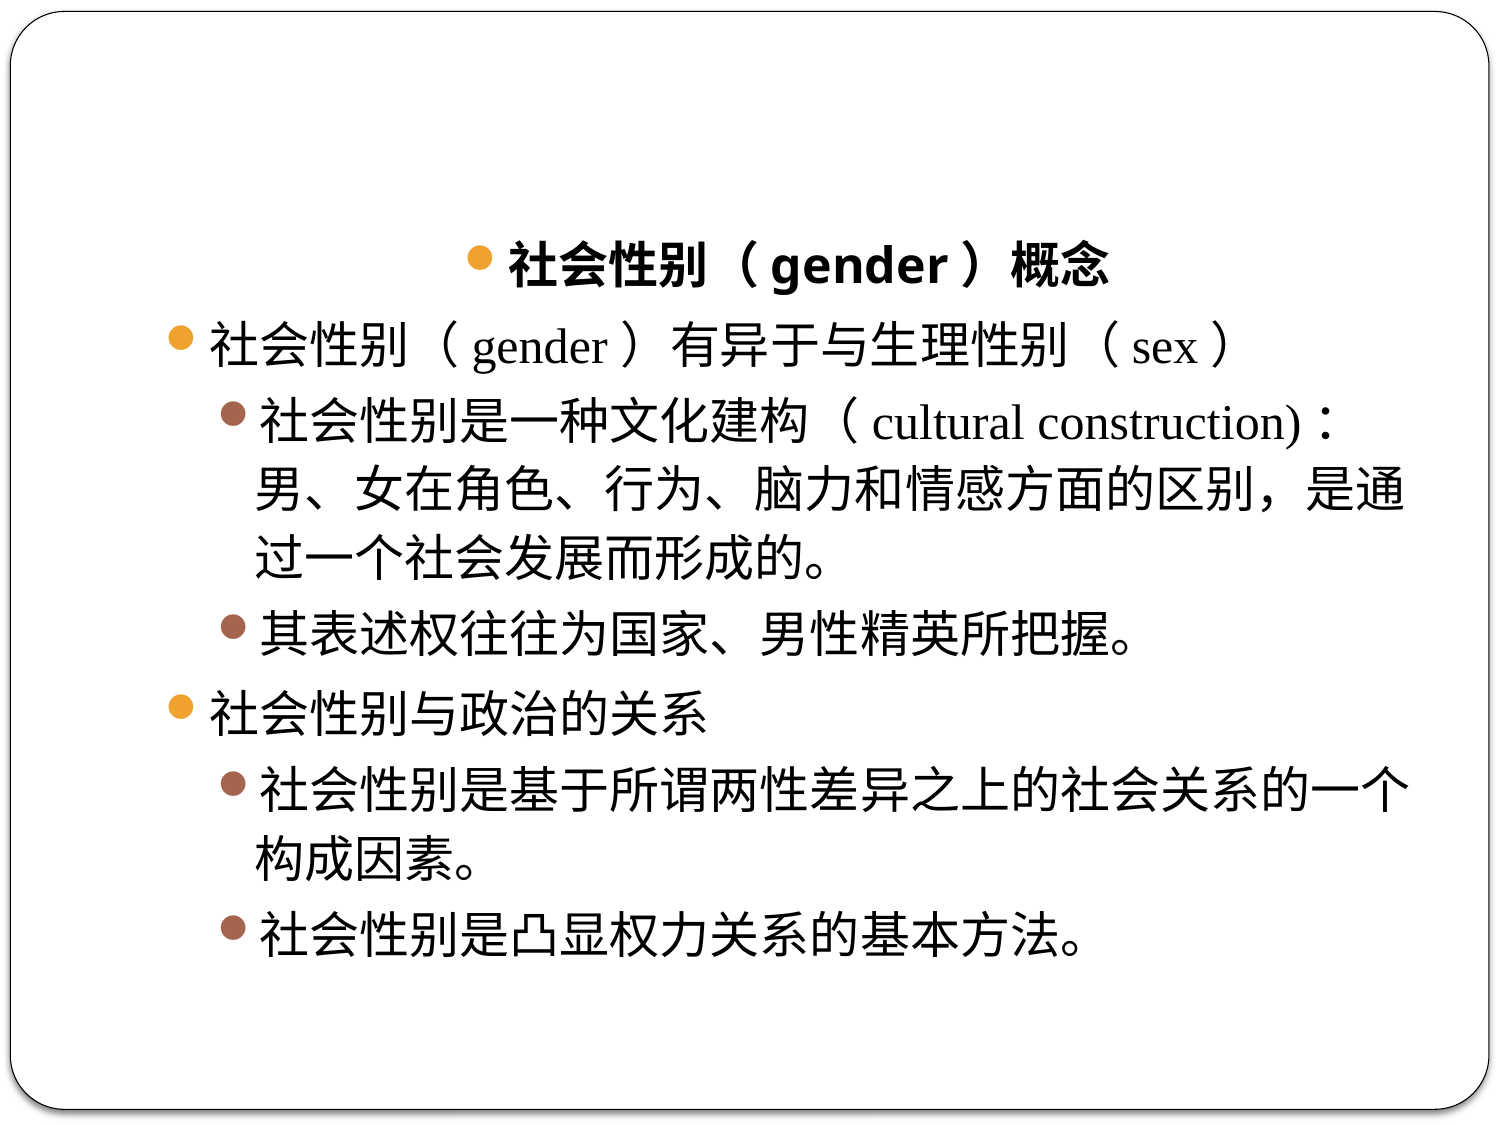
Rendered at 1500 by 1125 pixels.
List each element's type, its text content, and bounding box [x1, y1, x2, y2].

list 社会性别（gender）概念 社会性别（gender）有异于与生理性别（sex） 社会性别是一种文化建构（cultural construction)：男、女在角色、行为、脑力和情感方面的区别，是通过一个社会发展而形成的。 其表述权往往为国家、男性精英所把握。 社会性别与政治的关系 社会性别是基于所谓两性差异之上的社会关系的一个构成因素。 社会性别是凸显权力关系的基本方法。 [149, 237, 1426, 988]
